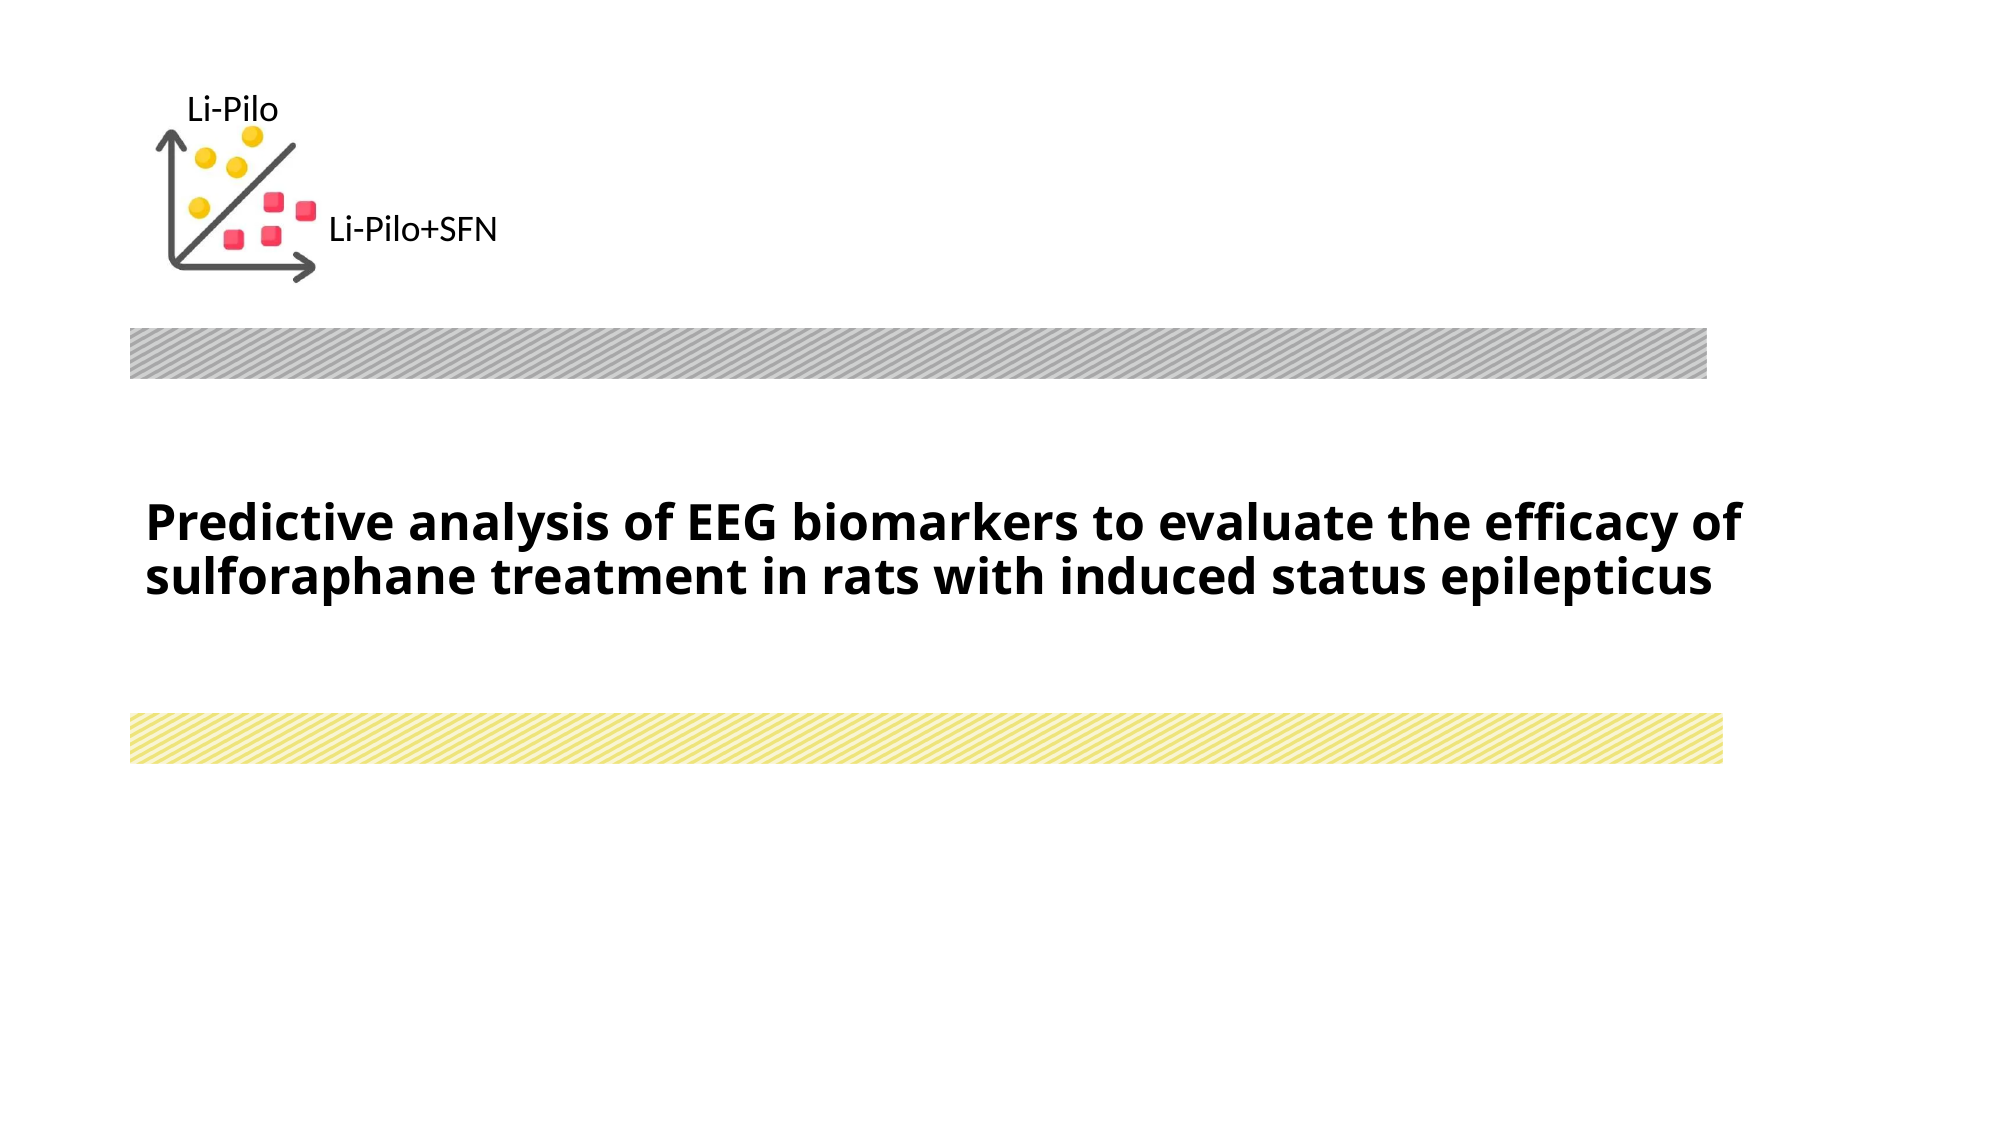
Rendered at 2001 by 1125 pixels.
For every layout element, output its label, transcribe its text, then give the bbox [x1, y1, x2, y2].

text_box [146, 76, 515, 296]
picture [130, 328, 1707, 379]
title Predictive analysis of EEG biomarkers to evaluate the efficacy of sulforaphane treatment in rats with induced status epilepticus [130, 145, 1856, 613]
picture [130, 713, 1723, 764]
